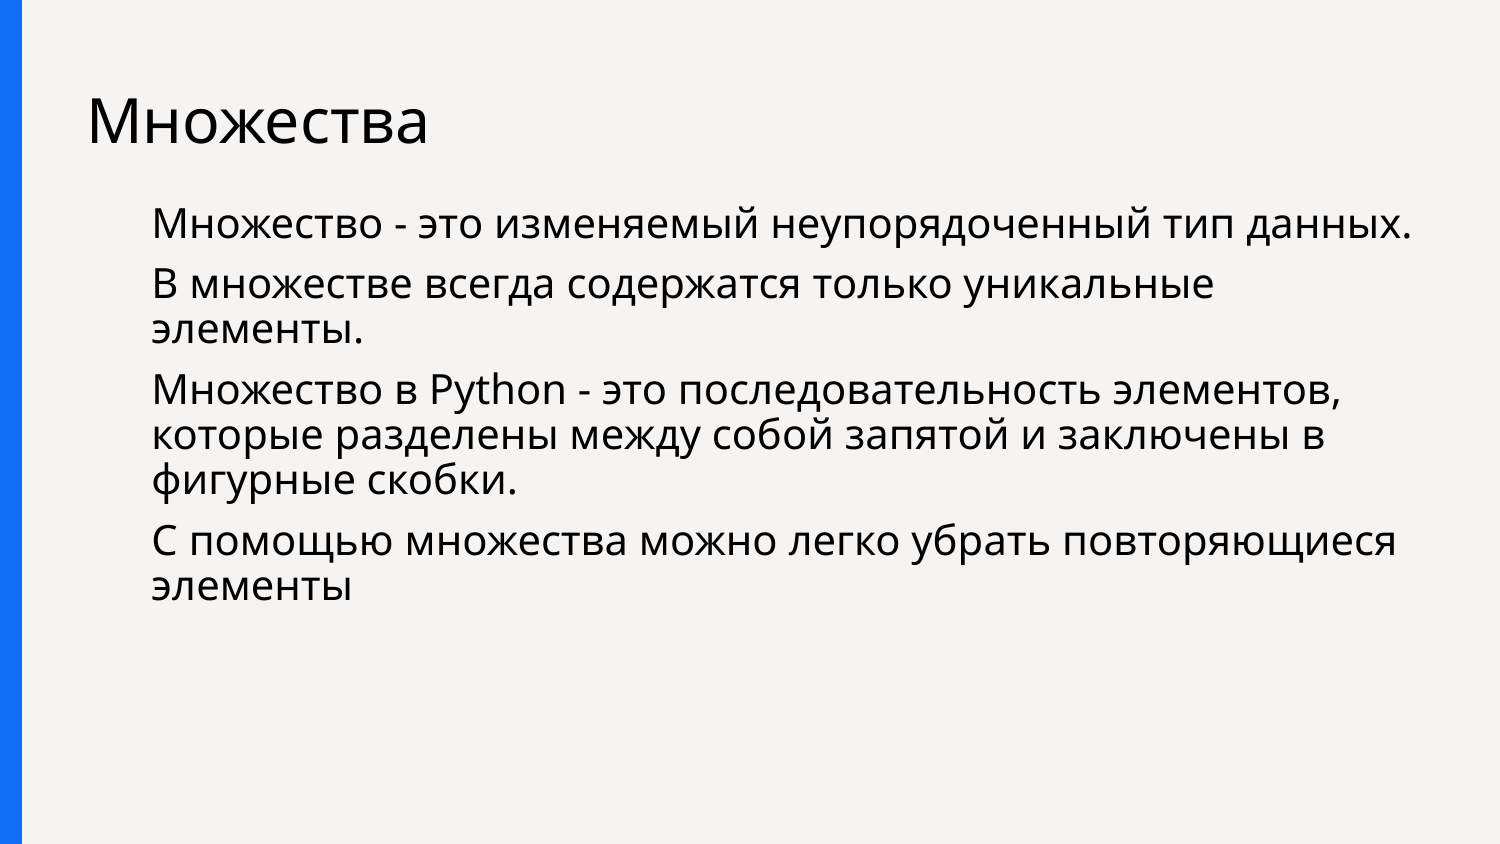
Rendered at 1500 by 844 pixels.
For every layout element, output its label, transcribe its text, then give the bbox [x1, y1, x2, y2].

title Множества [71, 66, 1169, 220]
subtitle Множество - это изменяемый неупорядоченный тип данных. В множестве всегда содержатся только уникальные элементы. Множество в Python - это последовательность элементов, которые разделены между собой запятой и заключены в фигурные скобки. С помощью множества можно легко убрать повторяющиеся элементы [117, 187, 1443, 807]
text_box [0, 0, 22, 844]
